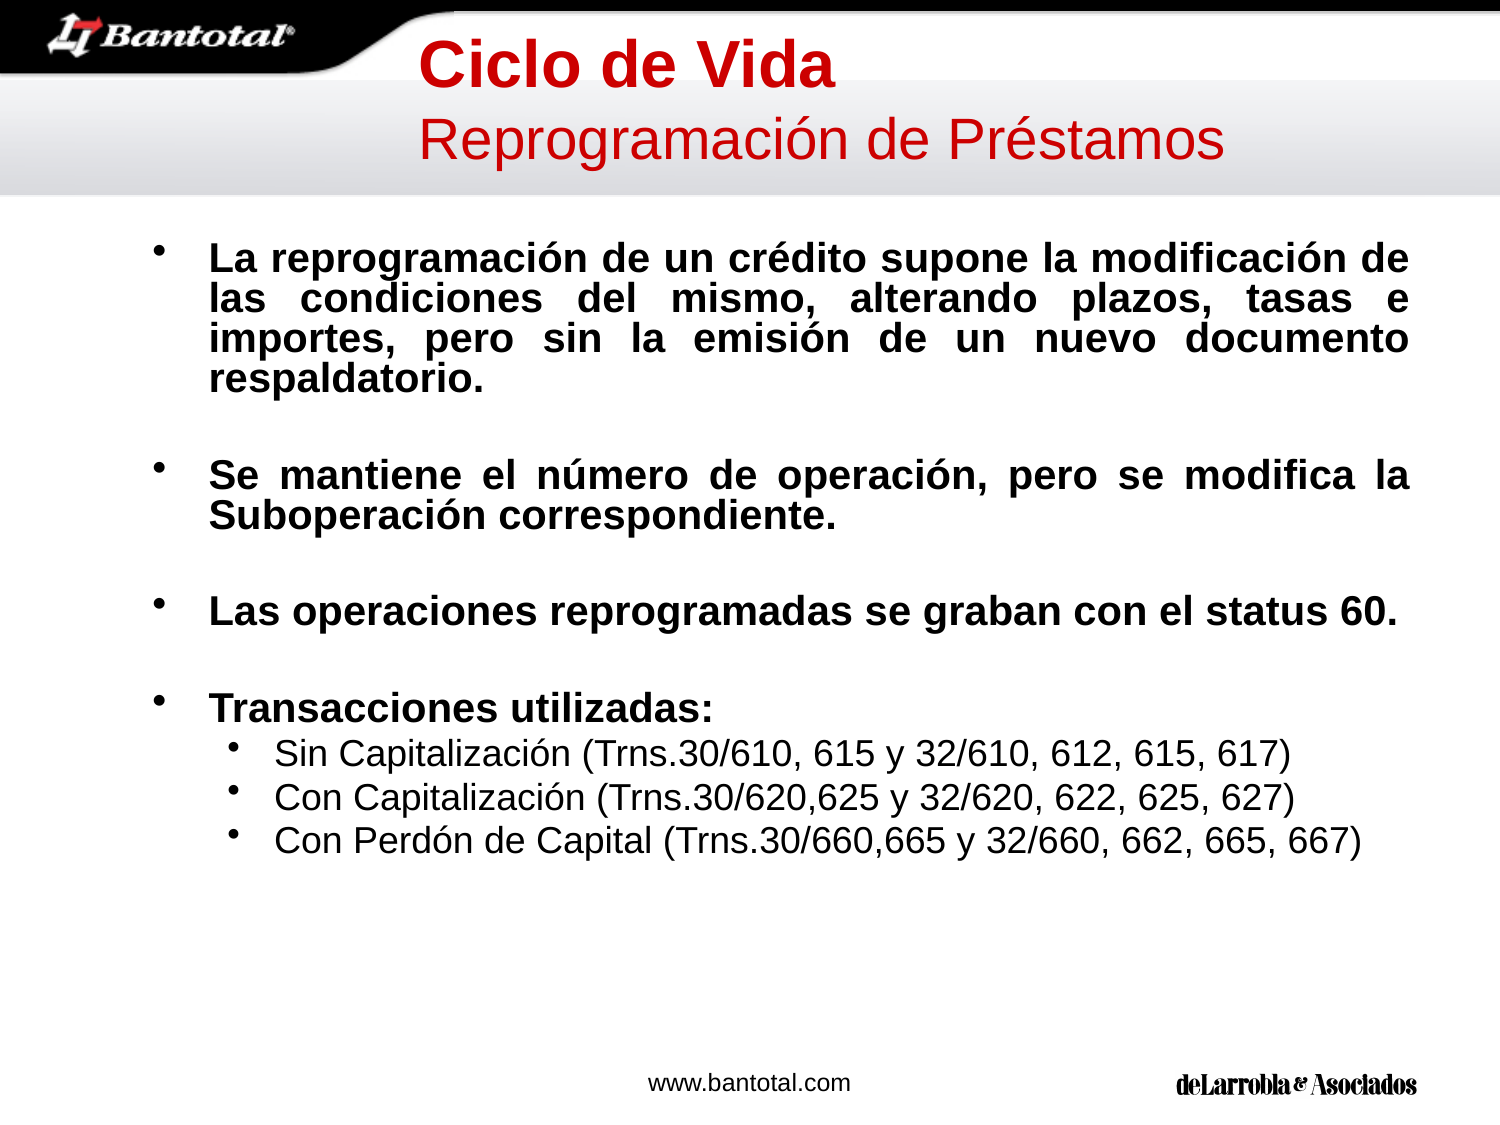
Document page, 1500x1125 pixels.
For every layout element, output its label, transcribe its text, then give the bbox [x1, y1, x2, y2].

text_box Ciclo de Vida Reprogramación de Préstamos [404, 30, 1500, 161]
list La reprogramación de un crédito supone la modificación de las condiciones del mismo, alterando plazos, tasas e importes, pero sin la emisión de un nuevo documento respaldatorio. Se mantiene el número de operación, pero se modifica la Suboperación correspondiente. Las operaciones reprogramadas se graban con el status 60. Transacciones utilizadas: Sin Capitalización (Trns.30/610, 615 y 32/610, 612, 615, 617) Con Capitalización (Trns.30/620,625 y 32/620, 622, 625, 627) Con Perdón de Capital (Trns.30/660,665 y 32/660, 662, 665, 667) [137, 174, 1425, 1000]
picture [0, 0, 1500, 197]
footer www.bantotal.com [512, 1058, 988, 1103]
picture [1175, 1070, 1419, 1099]
